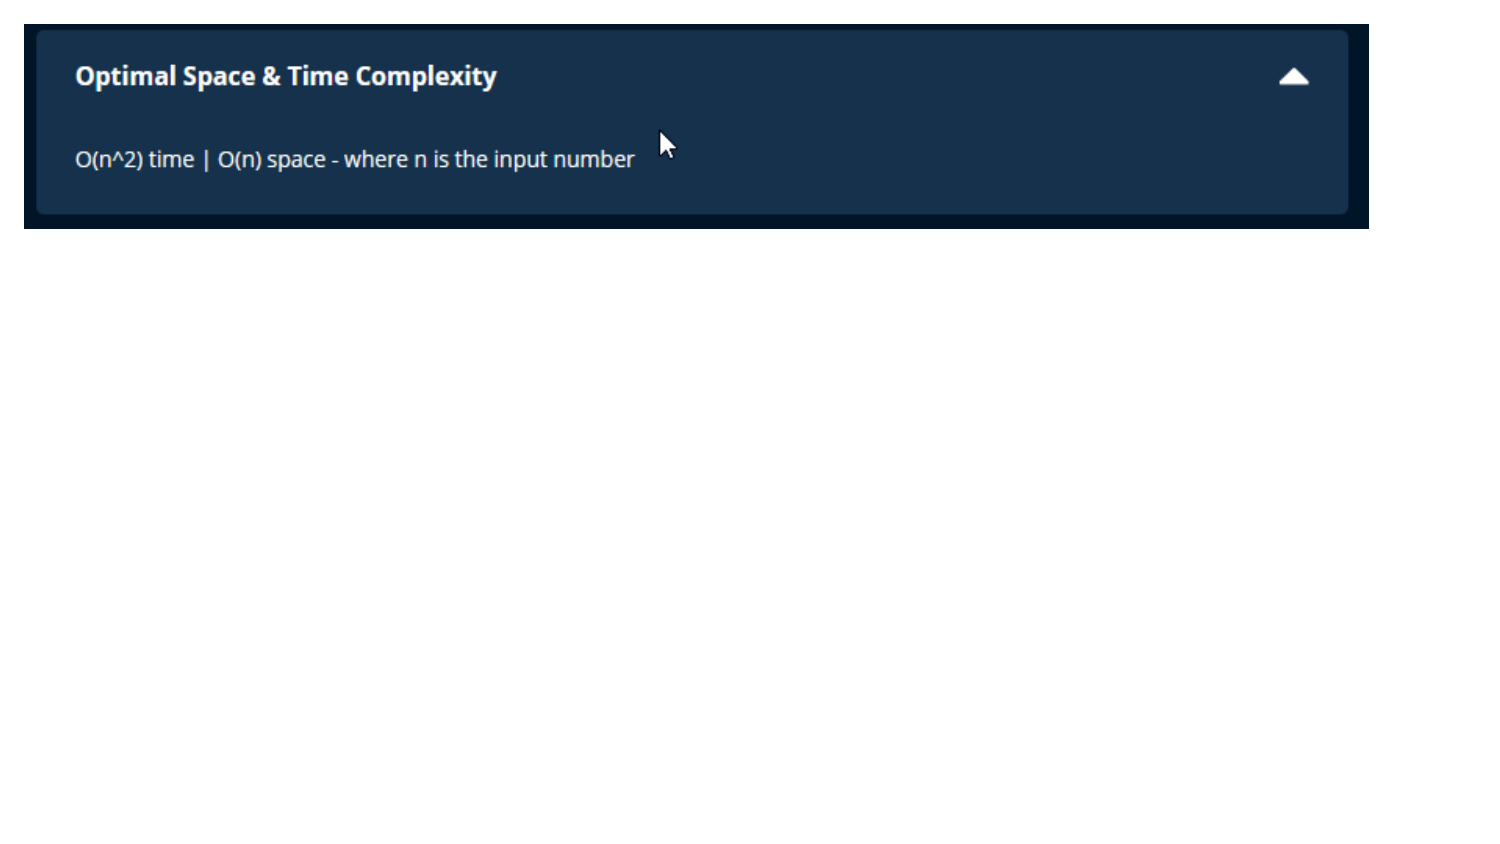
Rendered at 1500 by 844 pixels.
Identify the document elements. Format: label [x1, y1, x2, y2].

picture [24, 24, 1369, 229]
